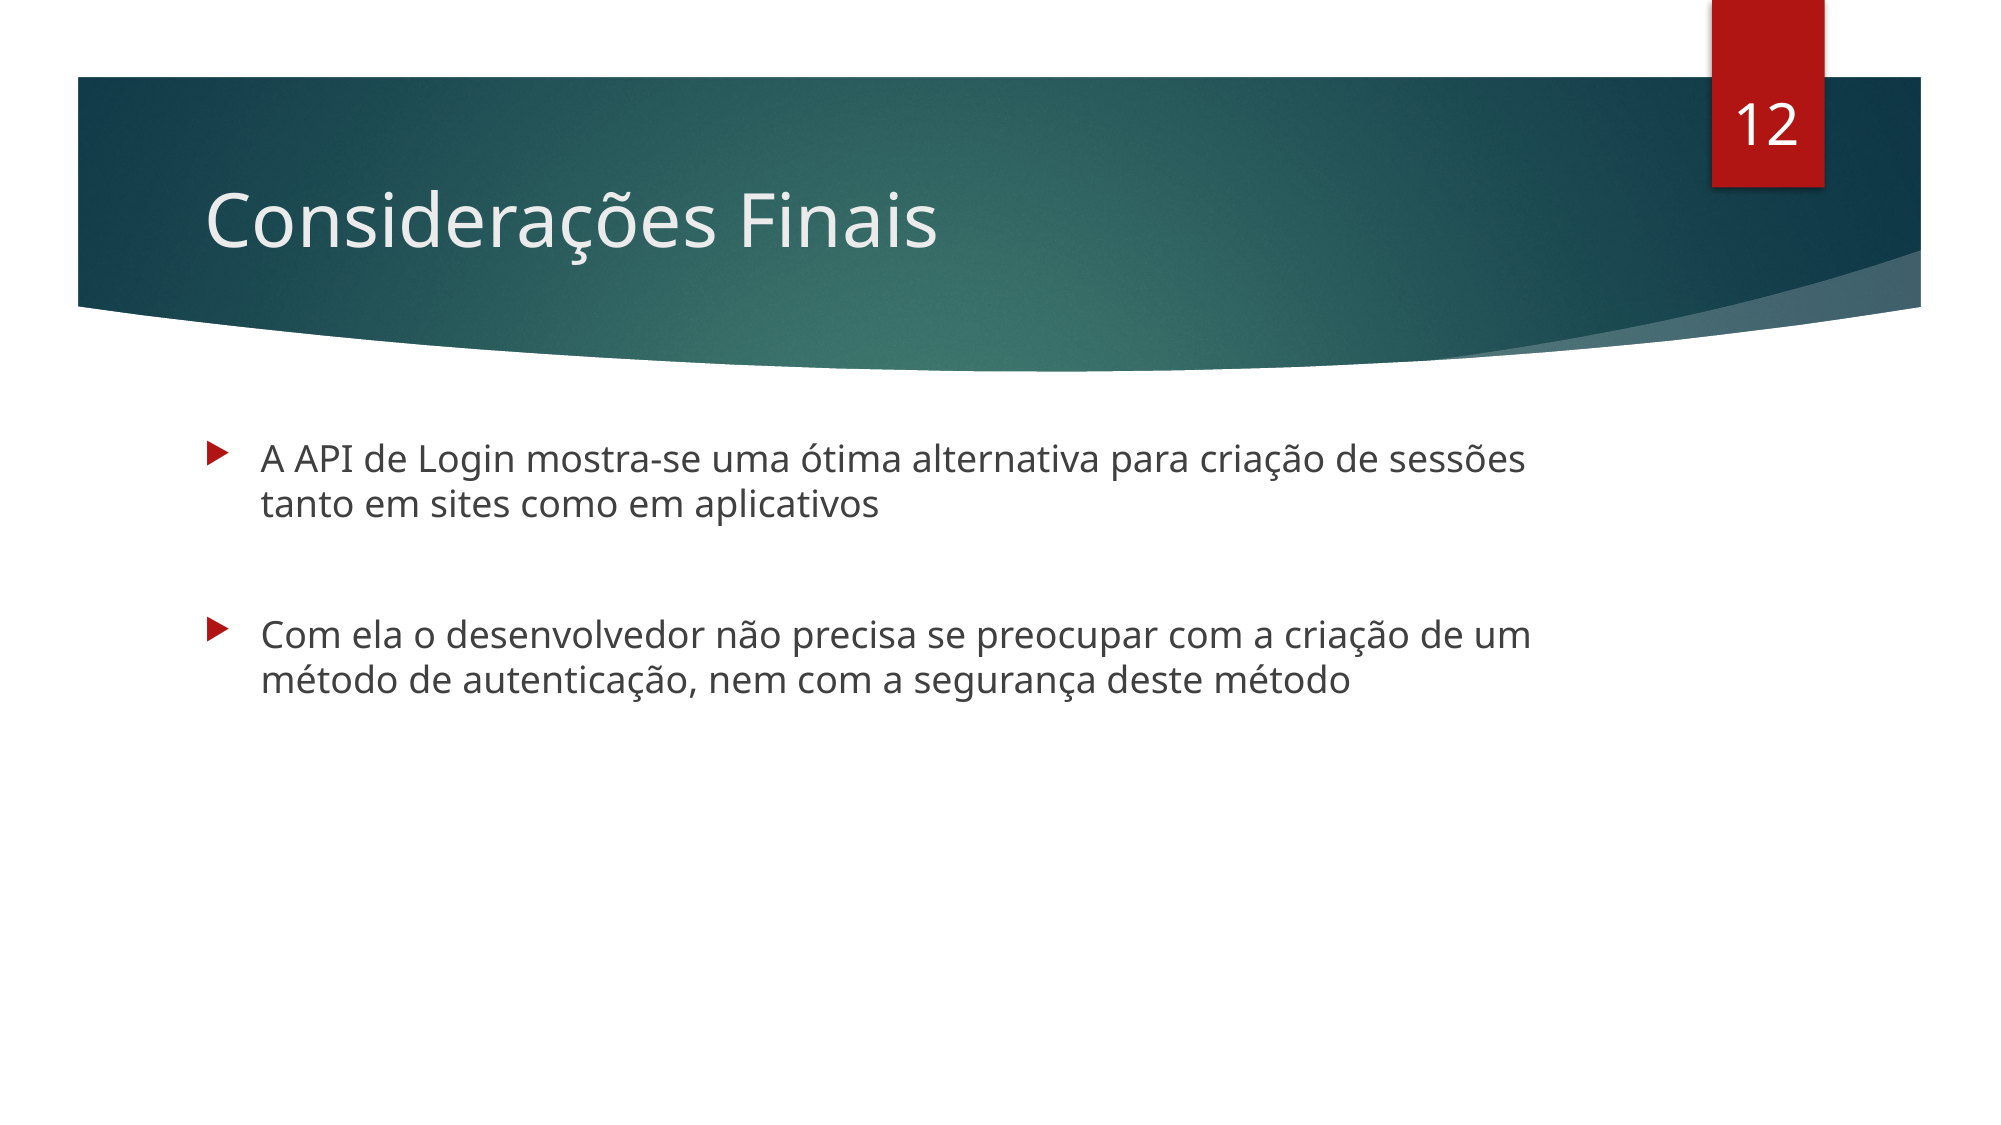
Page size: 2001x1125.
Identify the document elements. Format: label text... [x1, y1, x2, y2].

title Considerações Finais [189, 159, 1638, 276]
slide_number 12 [1698, 48, 1836, 175]
list A API de Login mostra-se uma ótima alternativa para criação de sessões tanto em sites como em aplicativos Com ela o desenvolvedor não precisa se preocupar com a criação de um método de autenticação, nem com a segurança deste método [189, 427, 1638, 988]
